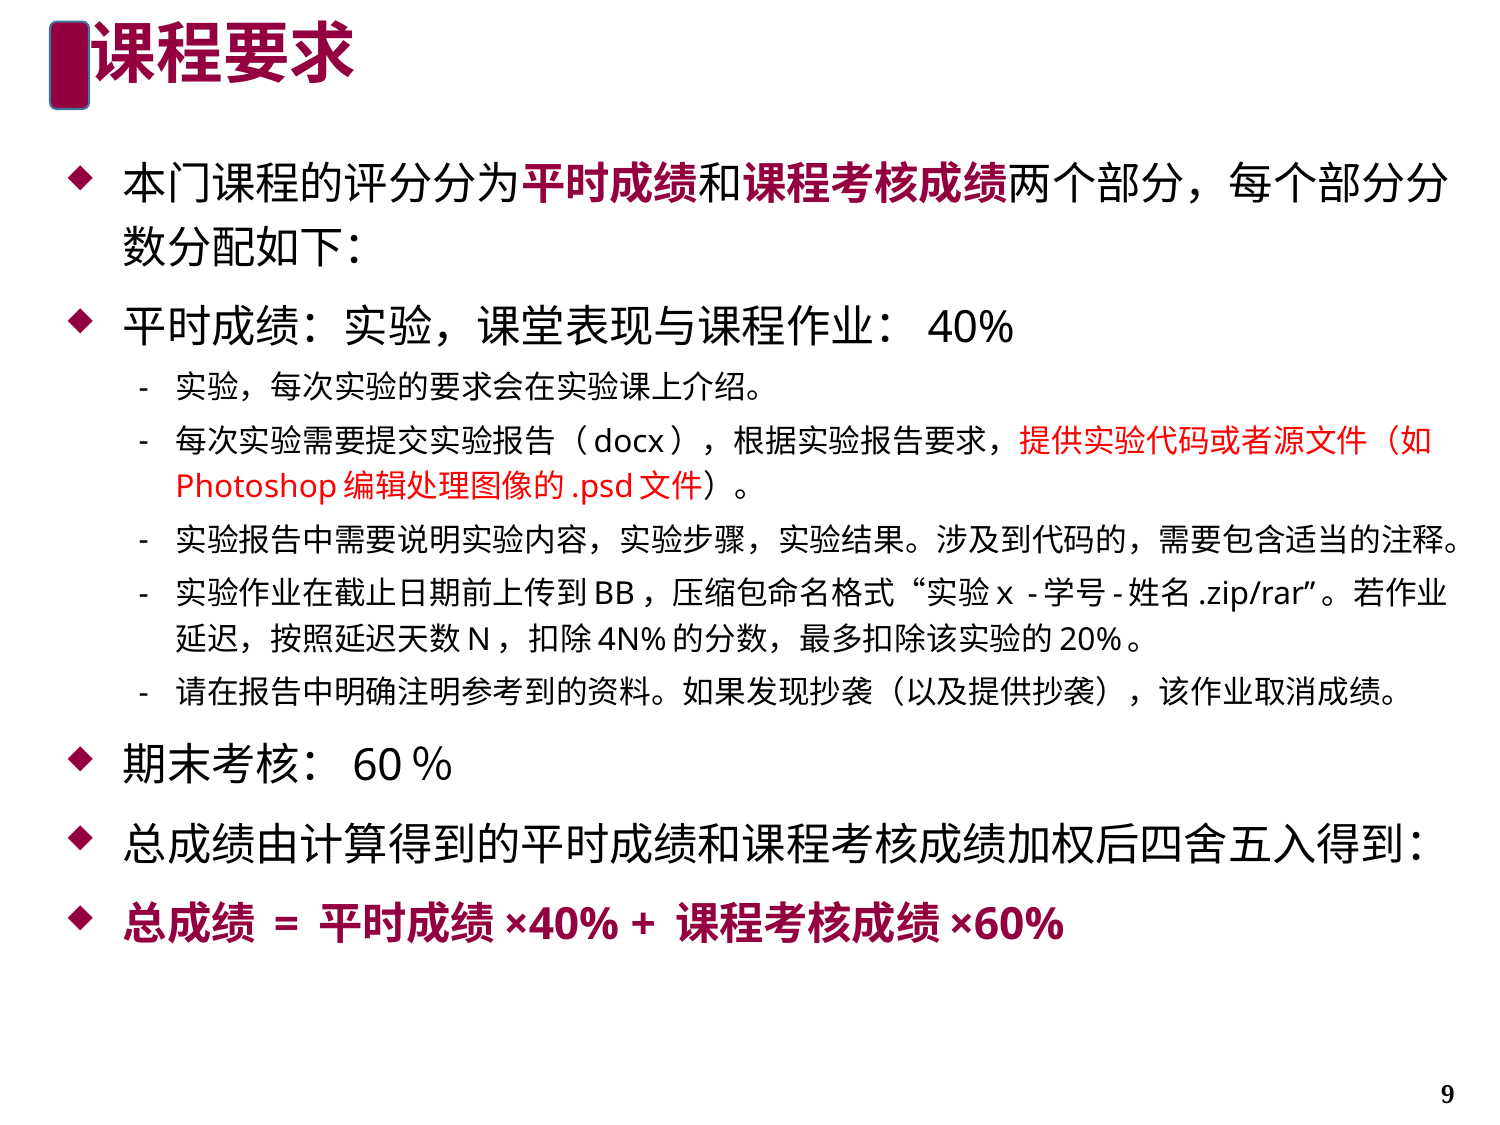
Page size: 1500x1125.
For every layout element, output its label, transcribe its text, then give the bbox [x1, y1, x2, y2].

slide_number 9 [1384, 1065, 1500, 1125]
title 课程要求 [75, 12, 1425, 137]
list 本门课程的评分分为平时成绩和课程考核成绩两个部分，每个部分分数分配如下： 平时成绩：实验，课堂表现与课程作业：40% 实验，每次实验的要求会在实验课上介绍。 每次实验需要提交实验报告（docx），根据实验报告要求，提供实验代码或者源文件（如Photoshop编辑处理图像的.psd文件）。 实验报告中需要说明实验内容，实验步骤，实验结果。涉及到代码的，需要包含适当的注释。 实验作业在截止日期前上传到BB，压缩包命名格式“实验ｘ-学号-姓名.zip/rar”。若作业延迟，按照延迟天数N，扣除4N%的分数，最多扣除该实验的20%。 请在报告中明确注明参考到的资料。如果发现抄袭（以及提供抄袭），该作业取消成绩。 期末考核：60％ 总成绩由计算得到的平时成绩和课程考核成绩加权后四舍五入得到： 总成绩 = 平时成绩×40% + 课程考核成绩×60% [50, 137, 1475, 1013]
